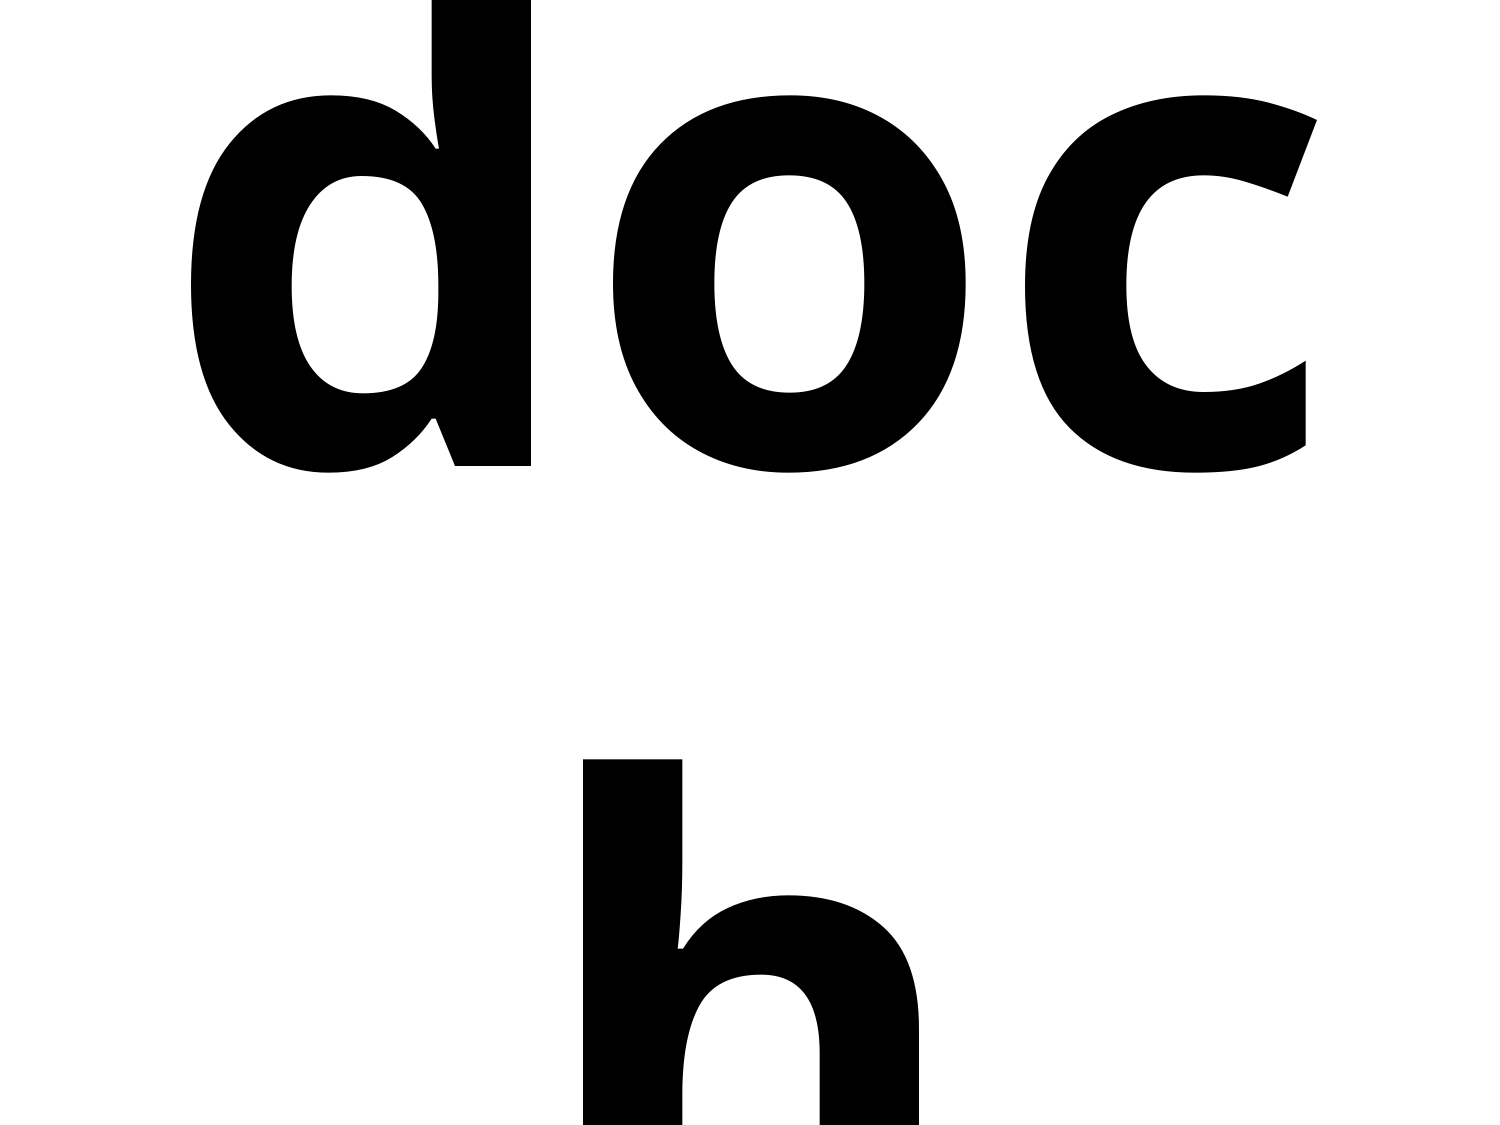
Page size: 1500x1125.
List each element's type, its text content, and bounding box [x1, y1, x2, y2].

text_box doch [74, 149, 1425, 1050]
